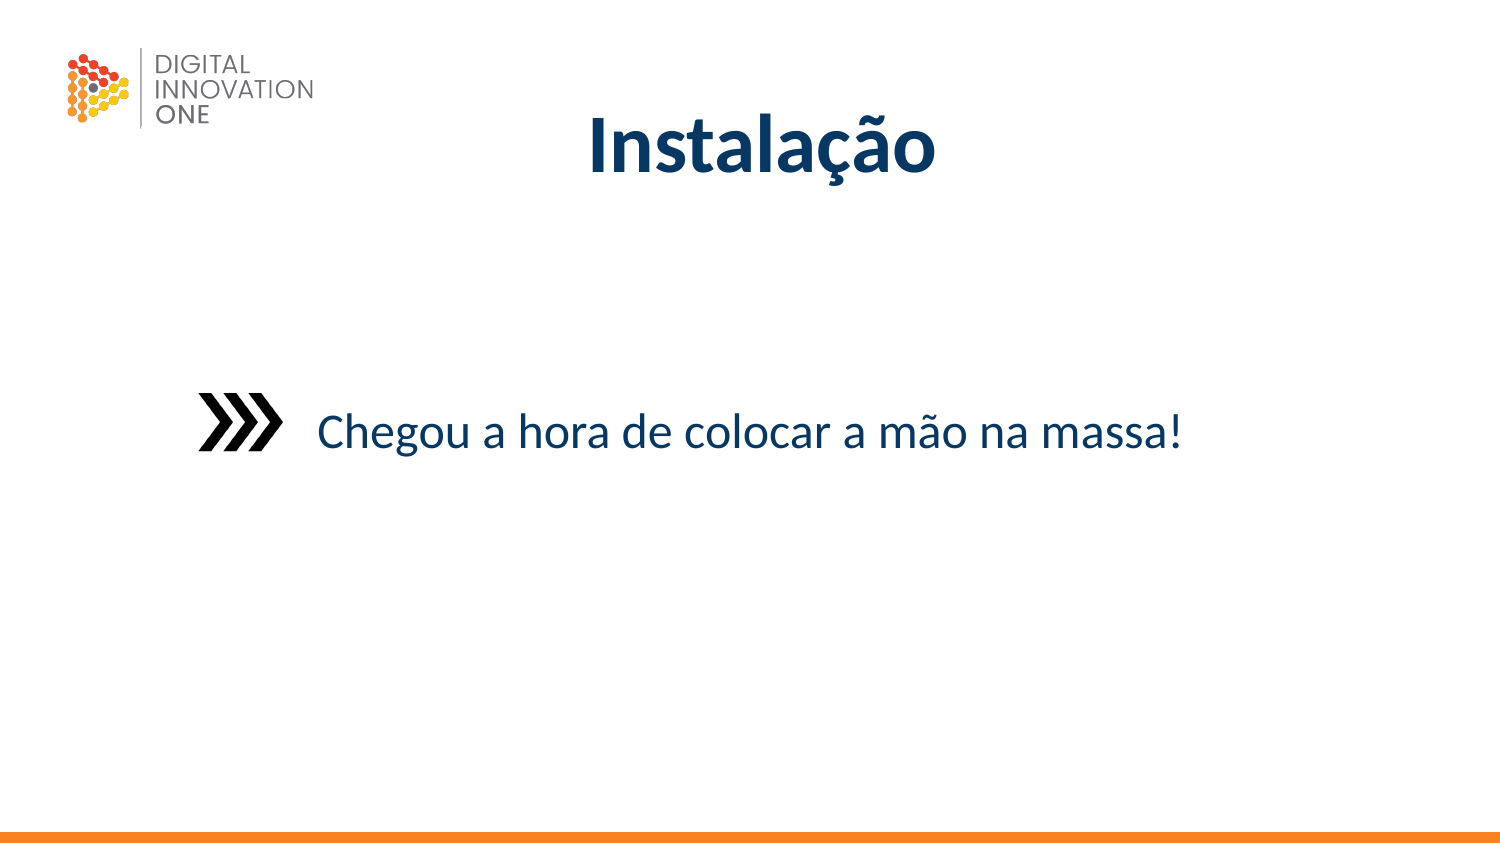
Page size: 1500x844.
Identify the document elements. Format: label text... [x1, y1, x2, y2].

picture [50, 39, 331, 138]
text_box Chegou a hora de colocar a mão na massa! [289, 323, 1209, 491]
subtitle Instalação [302, 47, 1222, 233]
picture [190, 371, 291, 472]
text_box [0, 832, 1500, 843]
